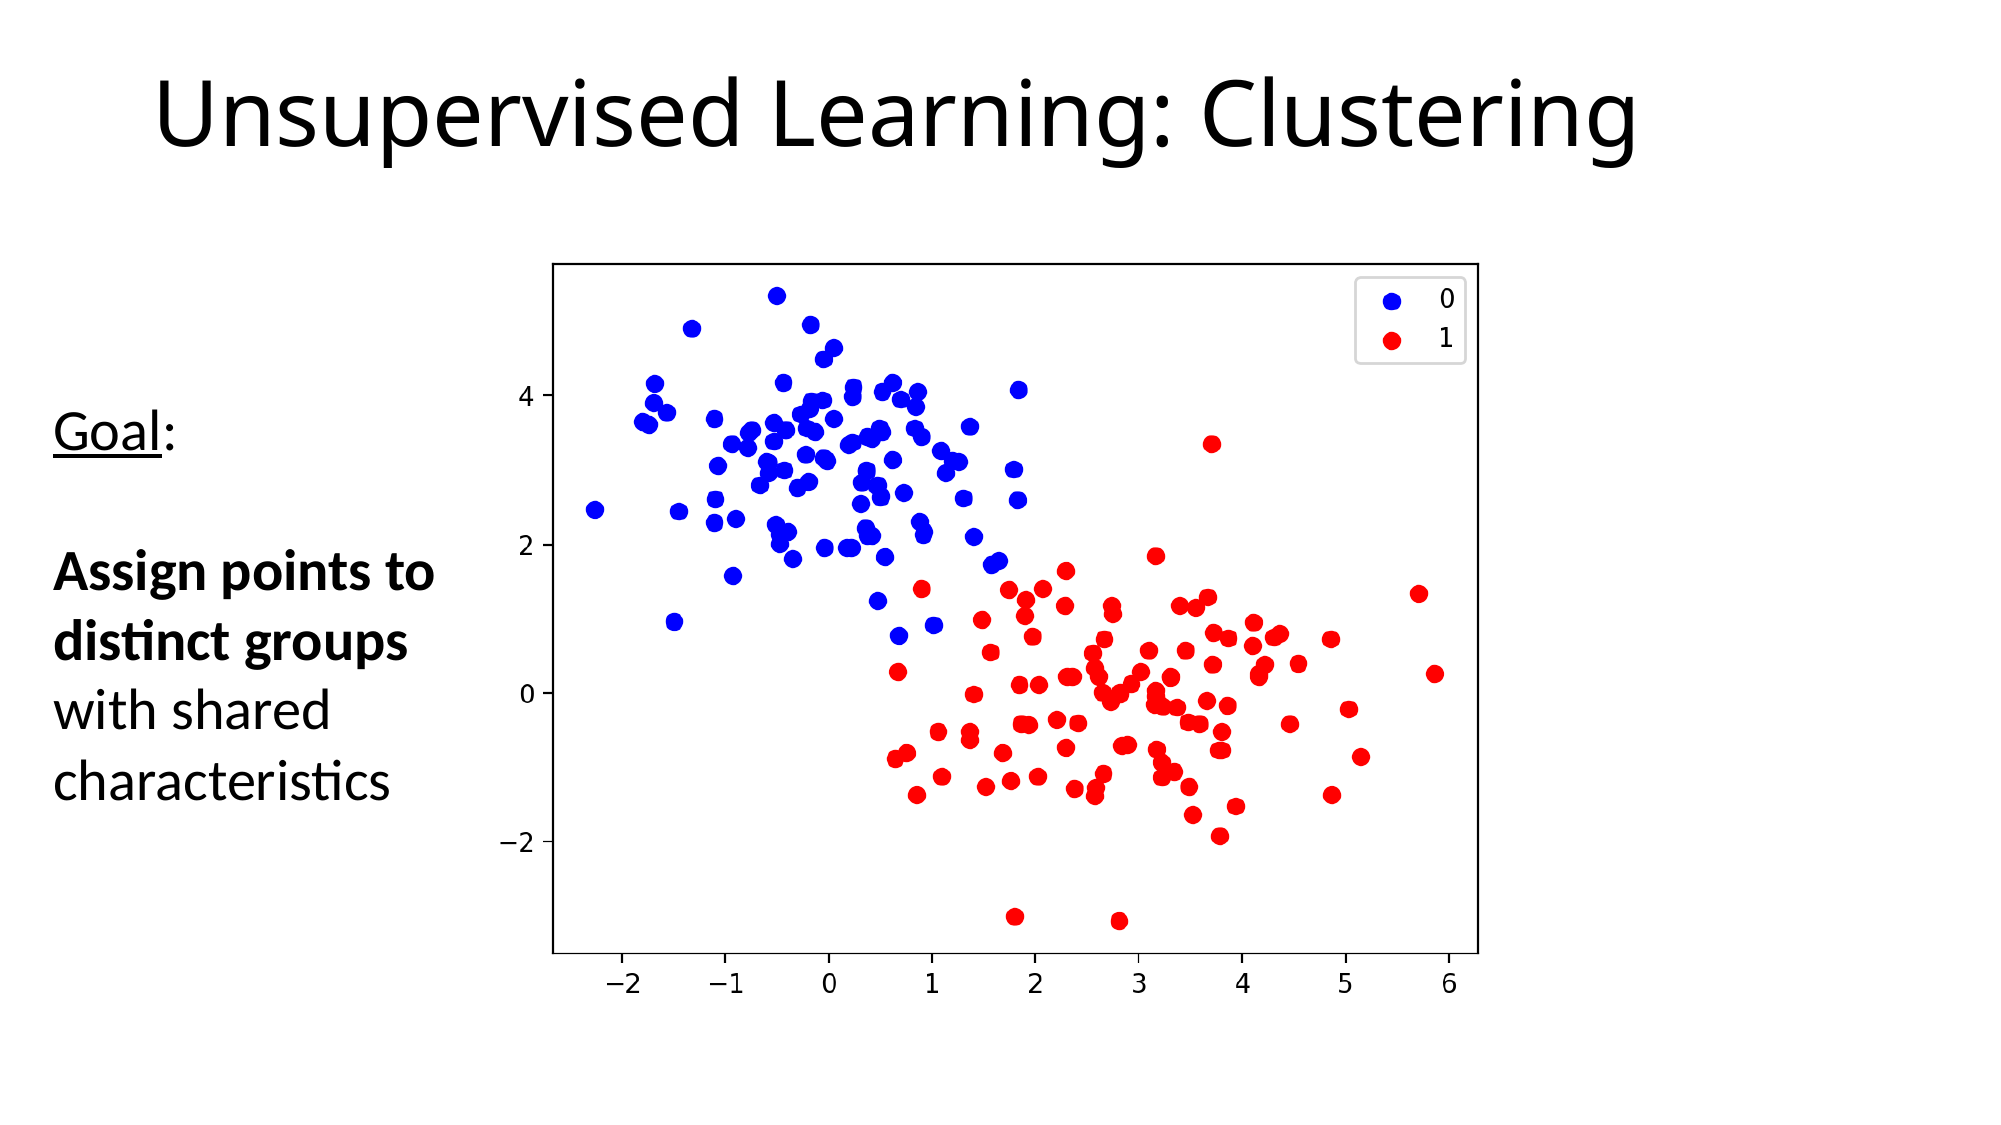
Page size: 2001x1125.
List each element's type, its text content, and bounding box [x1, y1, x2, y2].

title Unsupervised Learning: Clustering [137, 59, 1863, 278]
text_box Goal: Assign points to distinct groups with shared characteristics [38, 384, 403, 820]
picture [403, 156, 1597, 1052]
